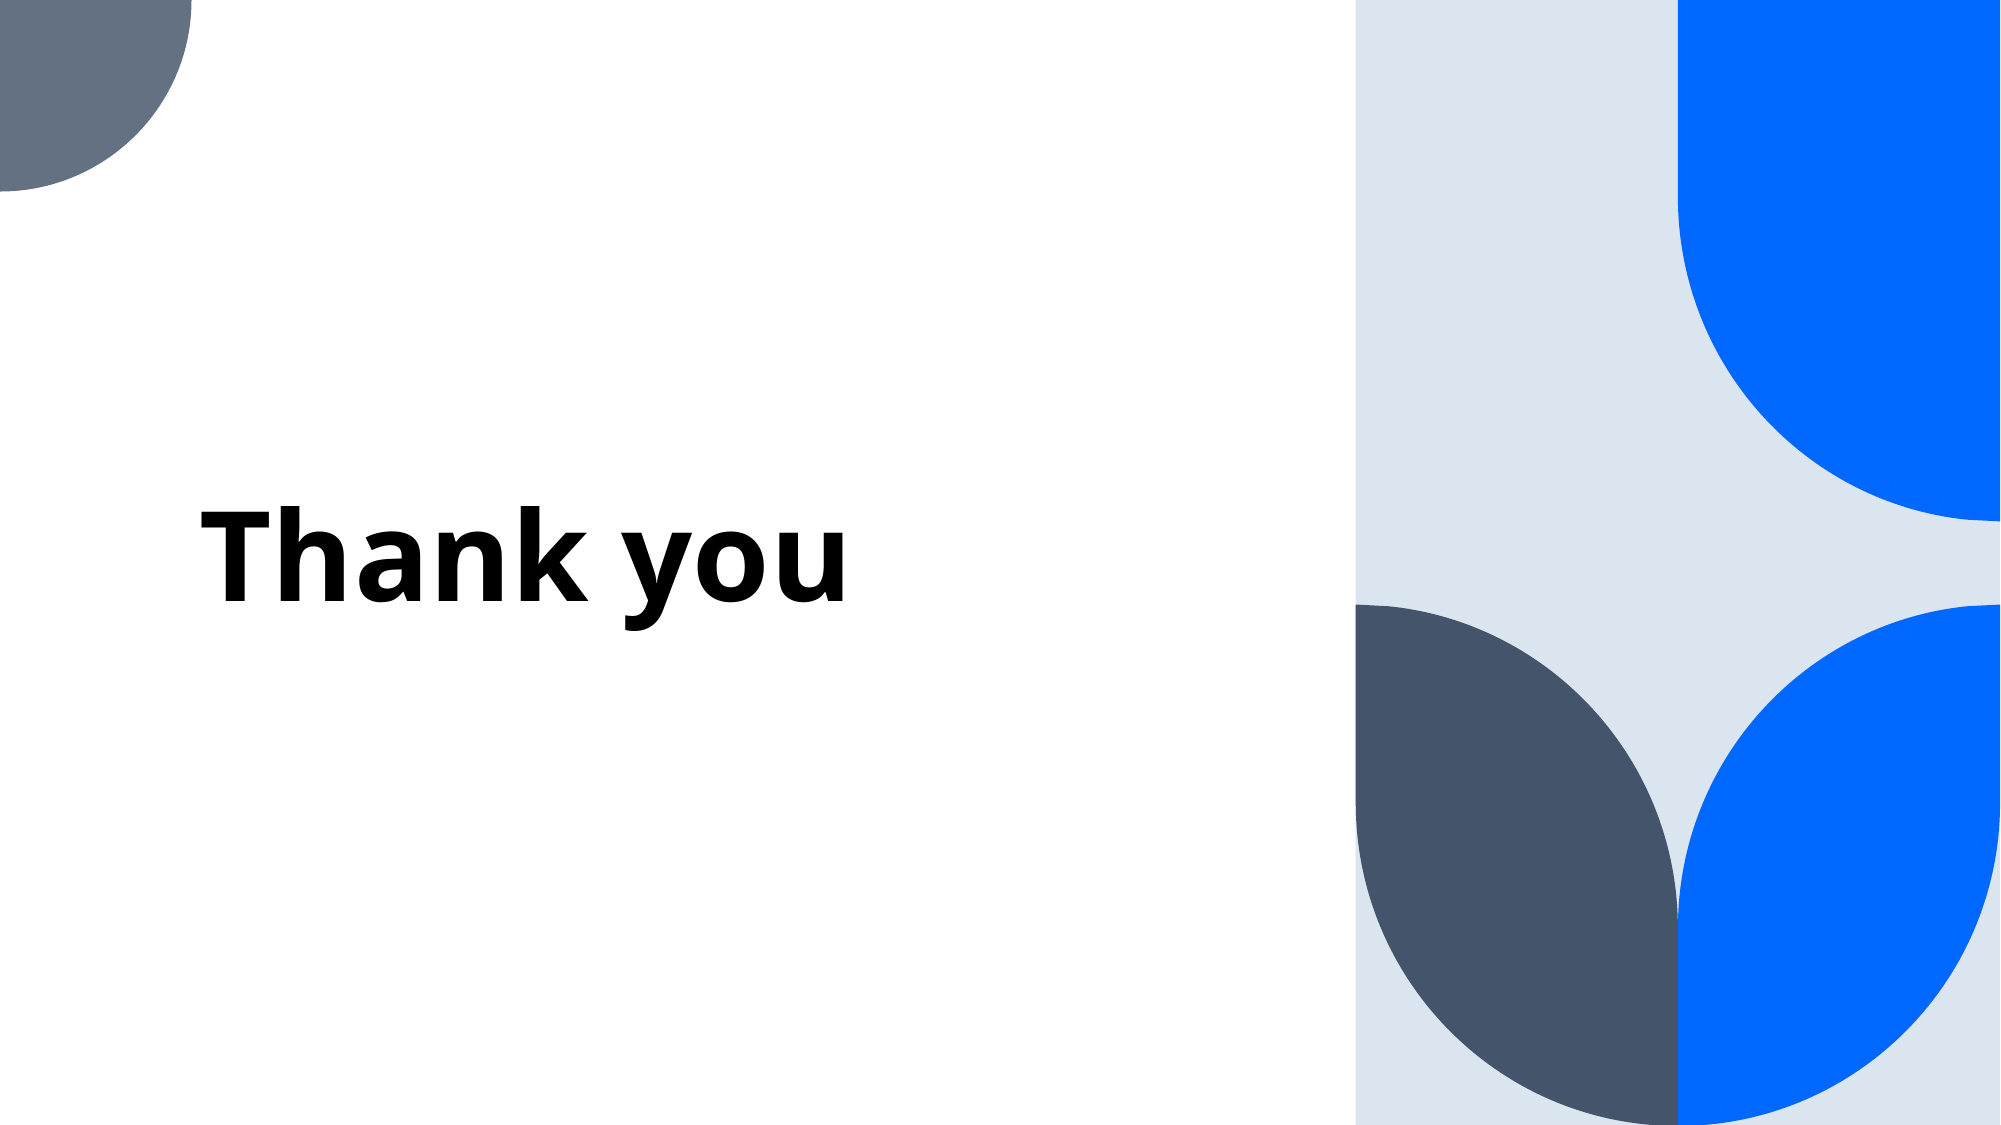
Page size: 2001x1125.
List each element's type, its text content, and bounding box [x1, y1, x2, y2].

title Thank you [184, 516, 1206, 637]
